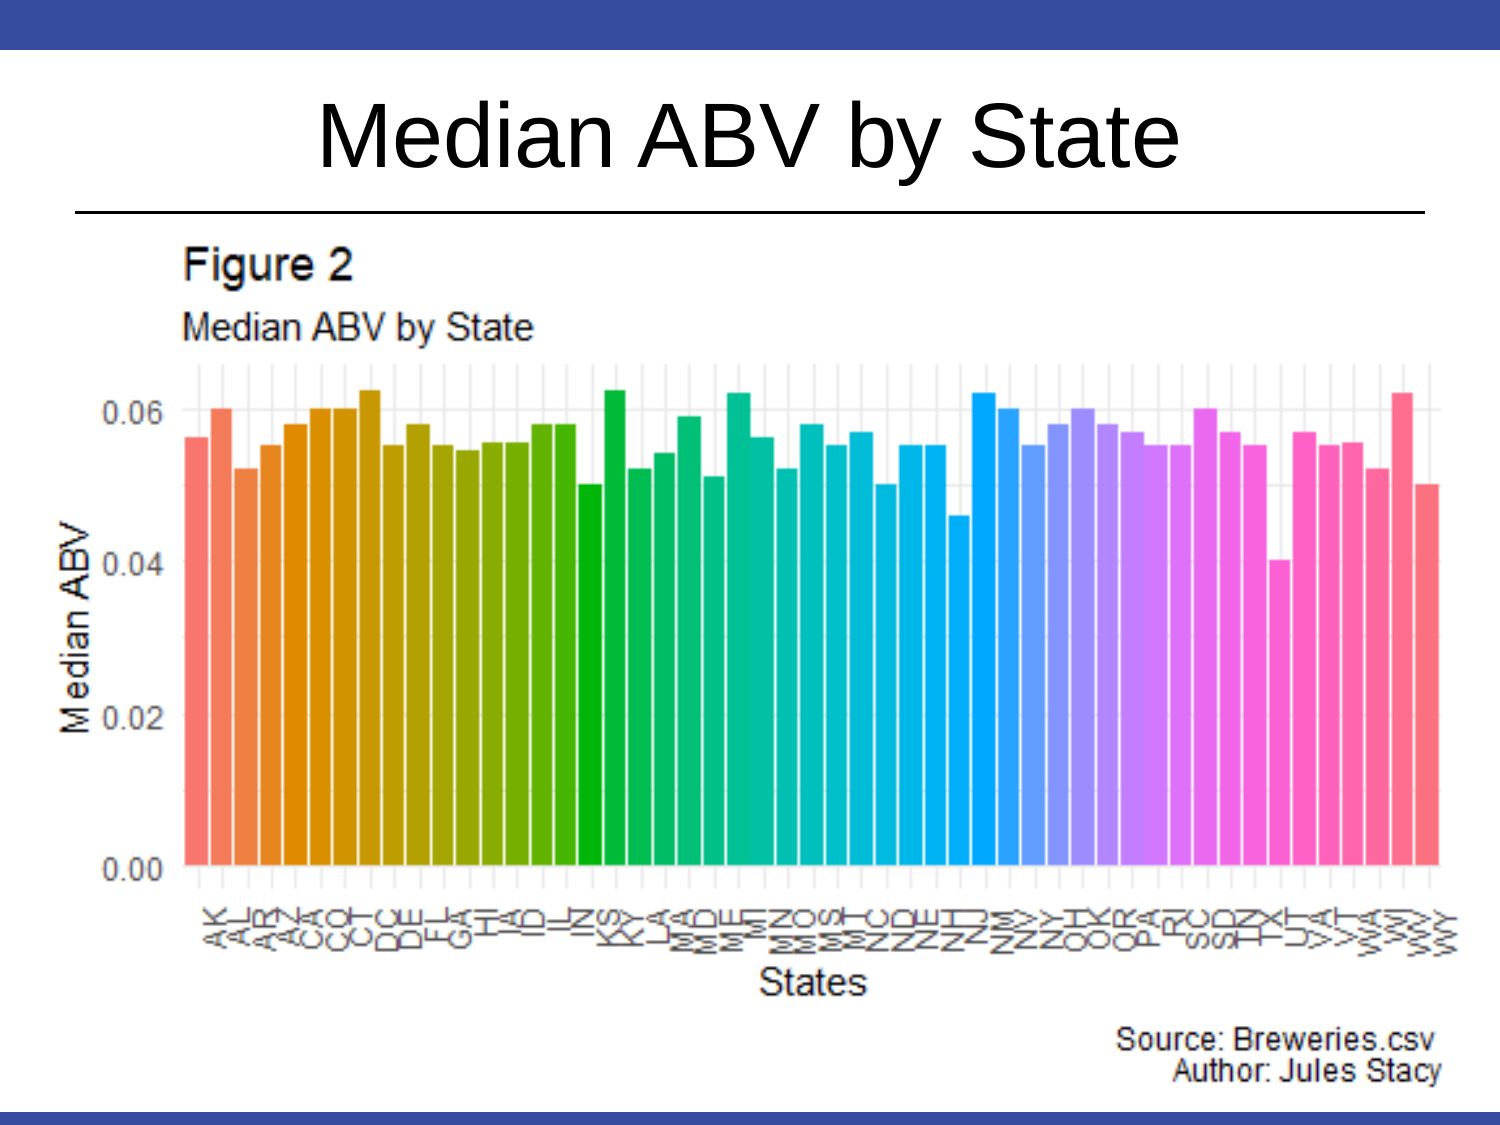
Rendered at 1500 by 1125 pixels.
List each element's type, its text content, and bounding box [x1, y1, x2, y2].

title Median ABV by State [75, 37, 1425, 223]
picture [37, 224, 1463, 1106]
